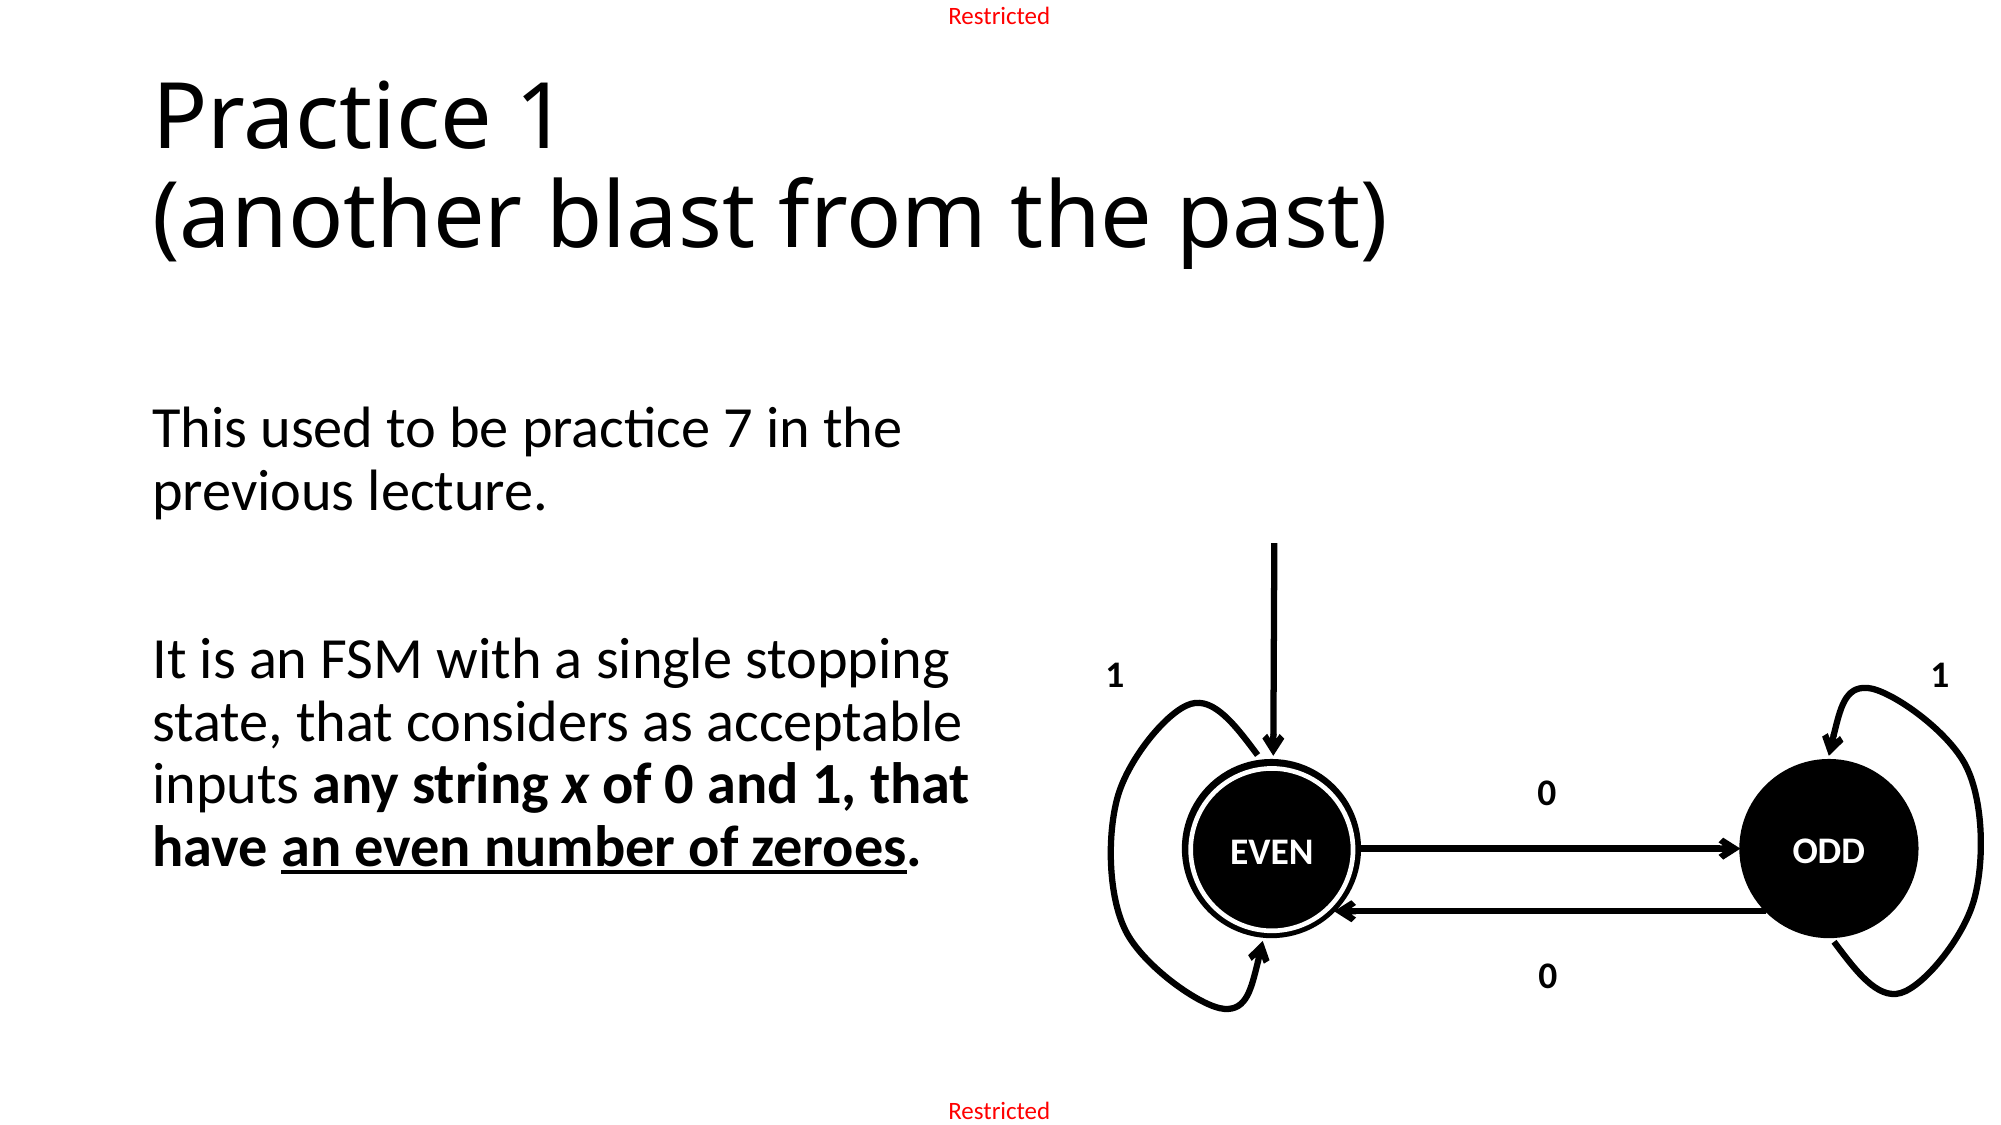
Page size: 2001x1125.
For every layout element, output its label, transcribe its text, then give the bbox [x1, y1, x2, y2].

text_box 0 [1523, 943, 1577, 1004]
text_box [1824, 686, 1982, 995]
text_box 1 [1090, 642, 1144, 702]
text_box ODD [1739, 758, 1833, 939]
text_box 1 [1915, 642, 1969, 702]
title Practice 1 (another blast from the past) [137, 59, 1863, 278]
list This used to be practice 7 in the previous lecture. It is an FSM with a single stopping state, that considers as acceptable inputs any string x of 0 and 1, that have an even number of zeroes. [137, 299, 988, 1125]
text_box [1258, 758, 1361, 939]
text_box EVEN [1189, 767, 1355, 932]
text_box 0 [1522, 761, 1576, 821]
text_box [1109, 701, 1267, 1010]
